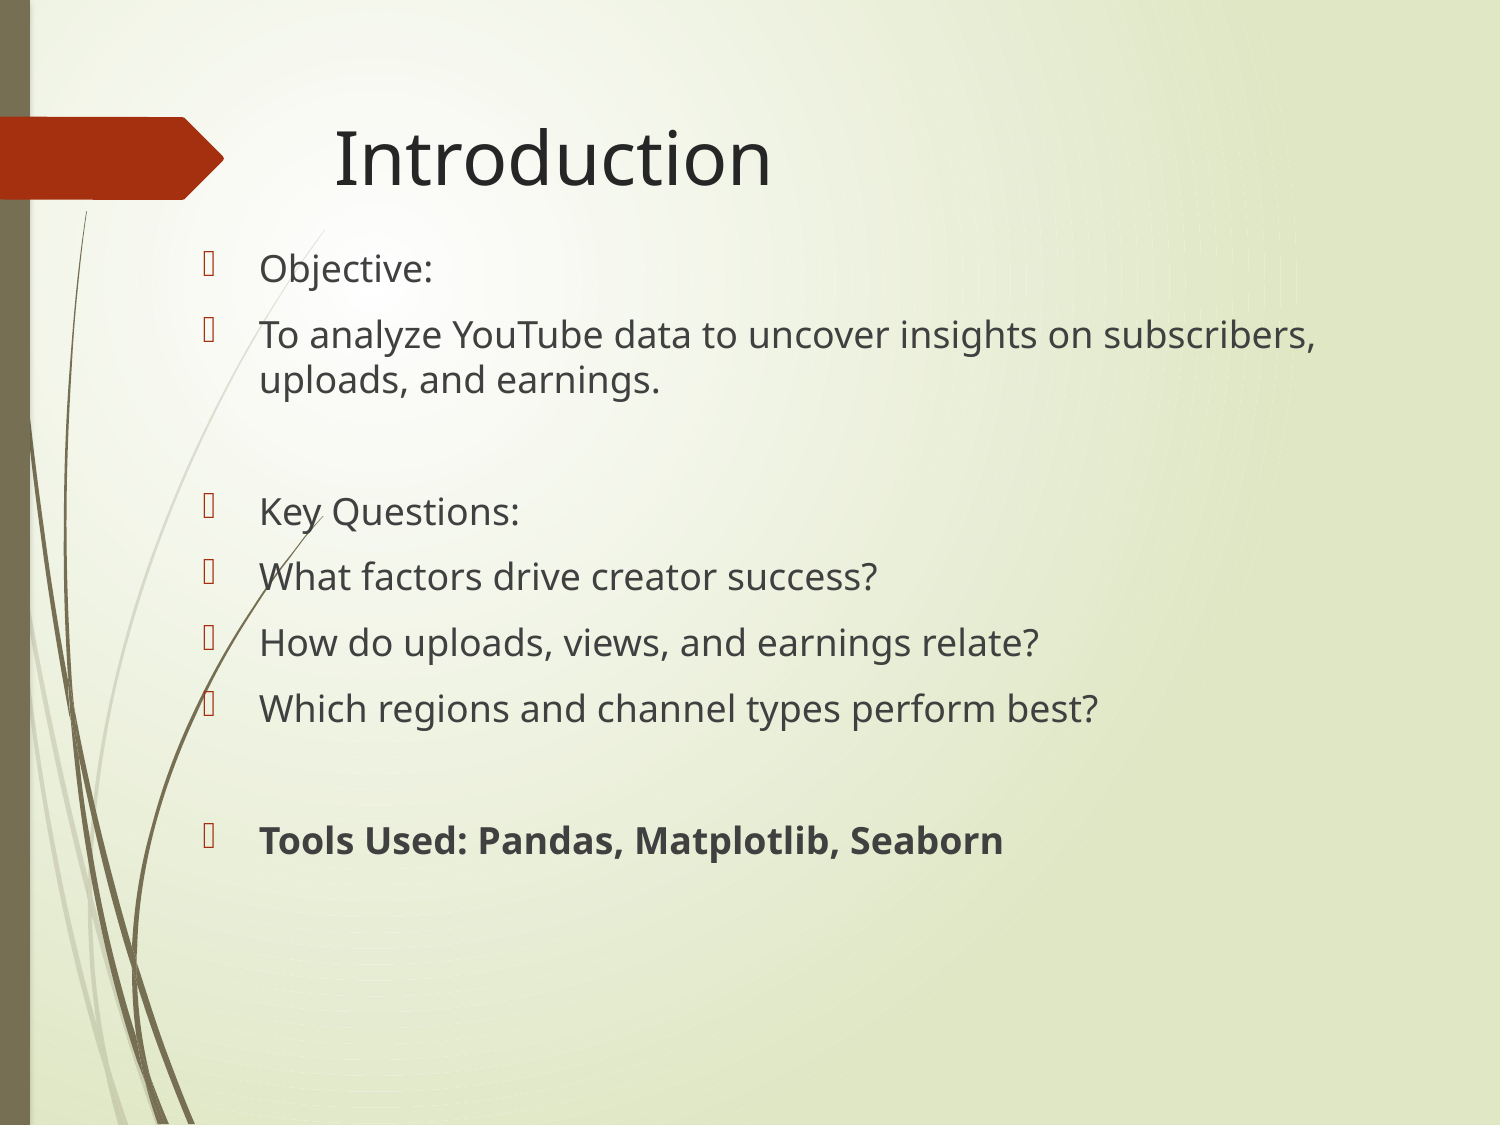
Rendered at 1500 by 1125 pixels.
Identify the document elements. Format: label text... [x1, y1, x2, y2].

list Objective: To analyze YouTube data to uncover insights on subscribers, uploads, and earnings. Key Questions: What factors drive creator success? How do uploads, views, and earnings relate? Which regions and channel types perform best? Tools Used: Pandas, Matplotlib, Seaborn [187, 237, 1400, 1036]
title Introduction [319, 102, 1400, 237]
